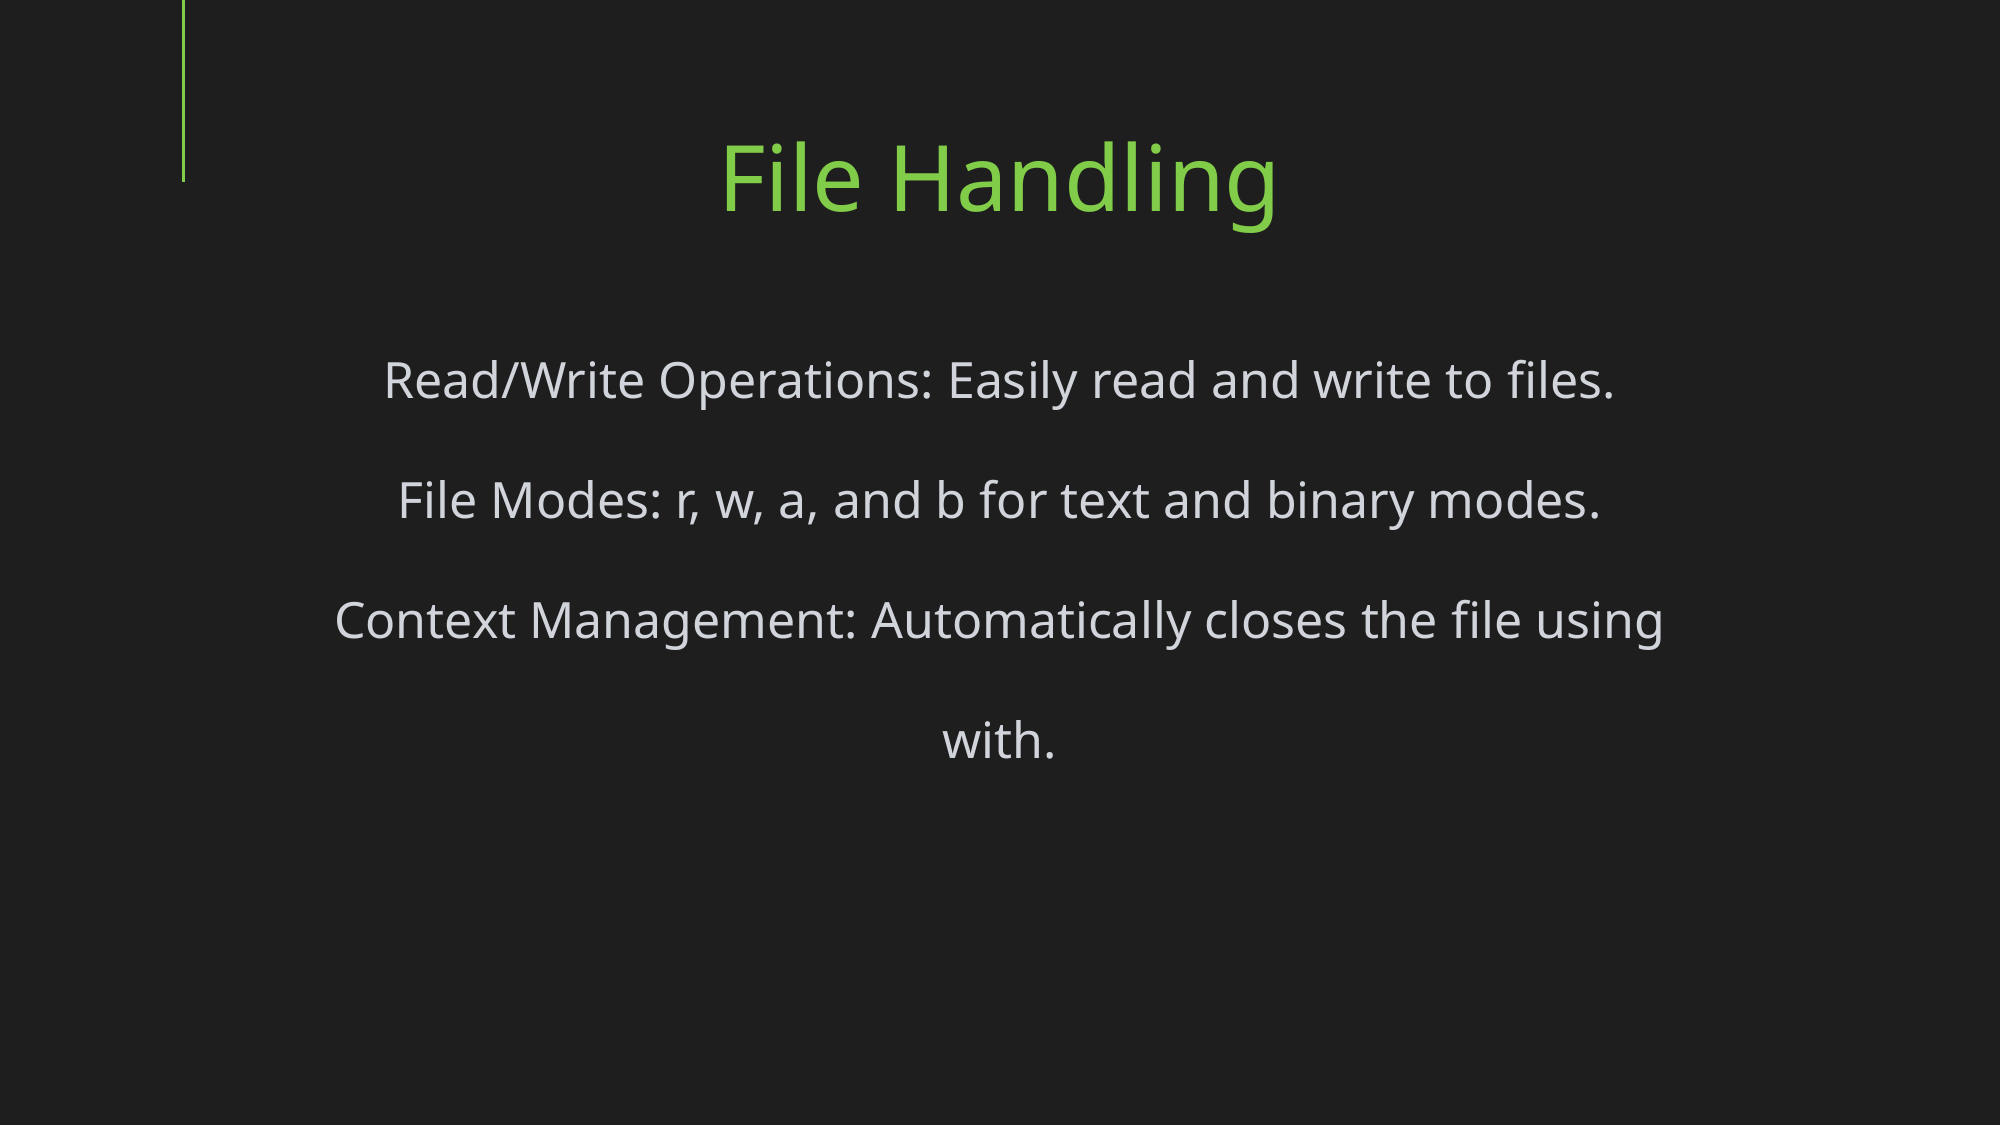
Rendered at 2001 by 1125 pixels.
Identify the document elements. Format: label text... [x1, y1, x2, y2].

text_box File Handling [84, 112, 1916, 237]
text_box Read/Write Operations: Easily read and write to files. File Modes: r, w, a, and b for text and binary modes. Context Management: Automatically closes the file using with. [272, 280, 1728, 776]
